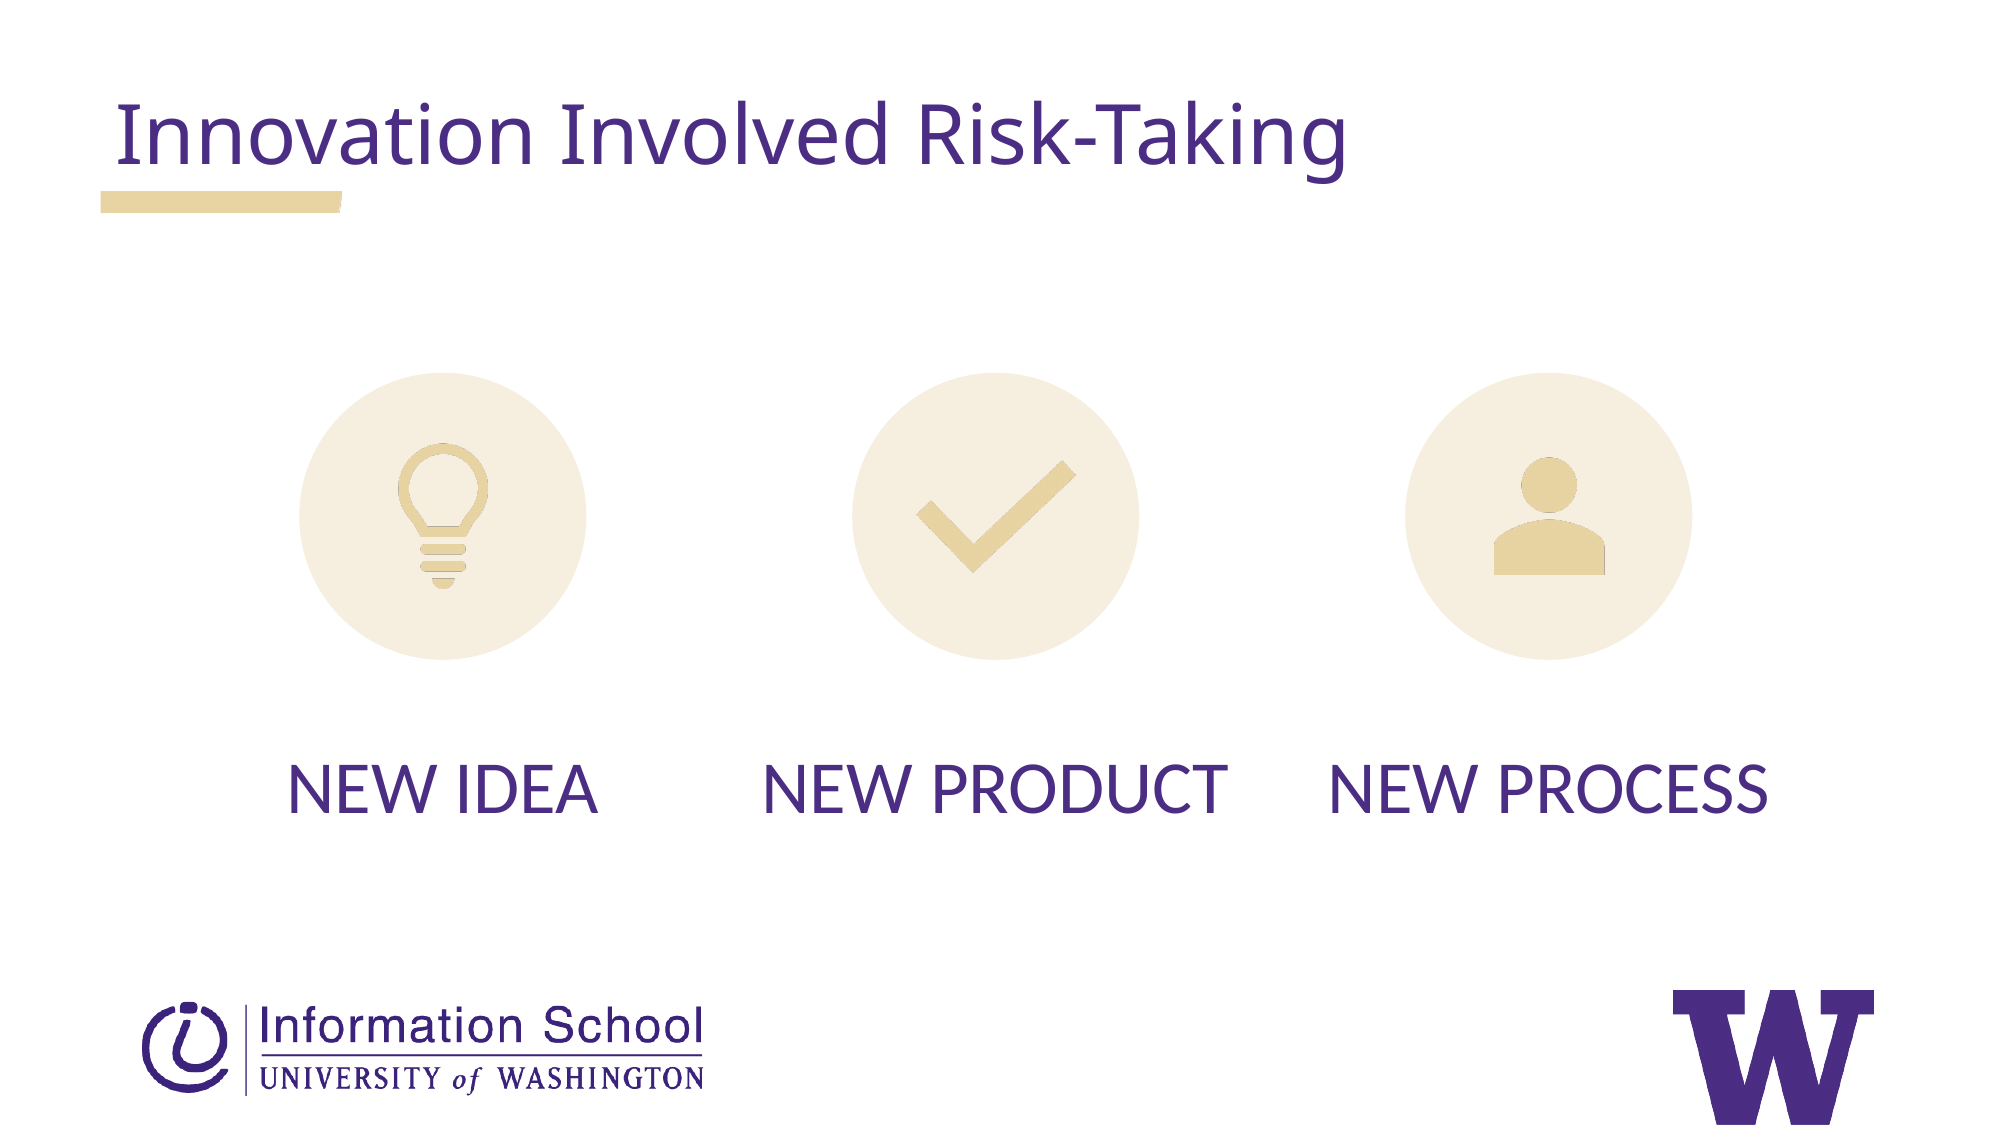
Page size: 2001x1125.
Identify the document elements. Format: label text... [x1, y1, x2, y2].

picture [1673, 990, 1874, 1125]
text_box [194, 219, 1798, 1021]
list Innovation Involved Risk-Taking [100, 81, 1891, 190]
picture [128, 987, 736, 1109]
